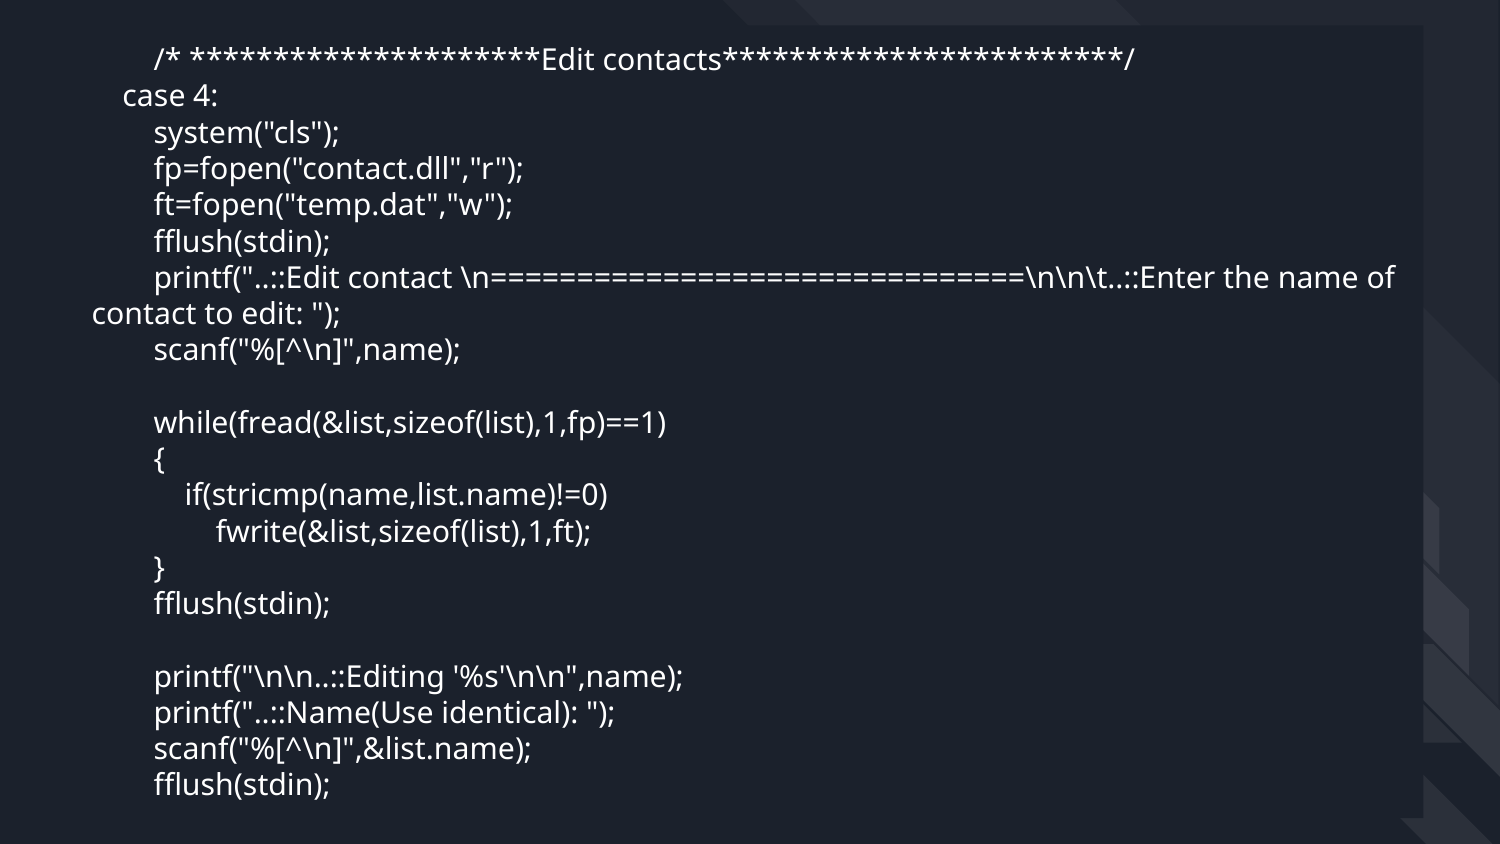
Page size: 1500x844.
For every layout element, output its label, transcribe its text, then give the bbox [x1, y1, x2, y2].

title /* *********************Edit contacts************************/ case 4: system("cls"); fp=fopen("contact.dll","r"); ft=fopen("temp.dat","w"); fflush(stdin); printf("..::Edit contact \n===============================\n\n\t..::Enter the name of contact to edit: "); scanf("%[^\n]",name); while(fread(&list,sizeof(list),1,fp)==1) { if(stricmp(name,list.name)!=0) fwrite(&list,sizeof(list),1,ft); } fflush(stdin); printf("\n\n..::Editing '%s'\n\n",name); printf("..::Name(Use identical): "); scanf("%[^\n]",&list.name); fflush(stdin); [76, 25, 1424, 819]
